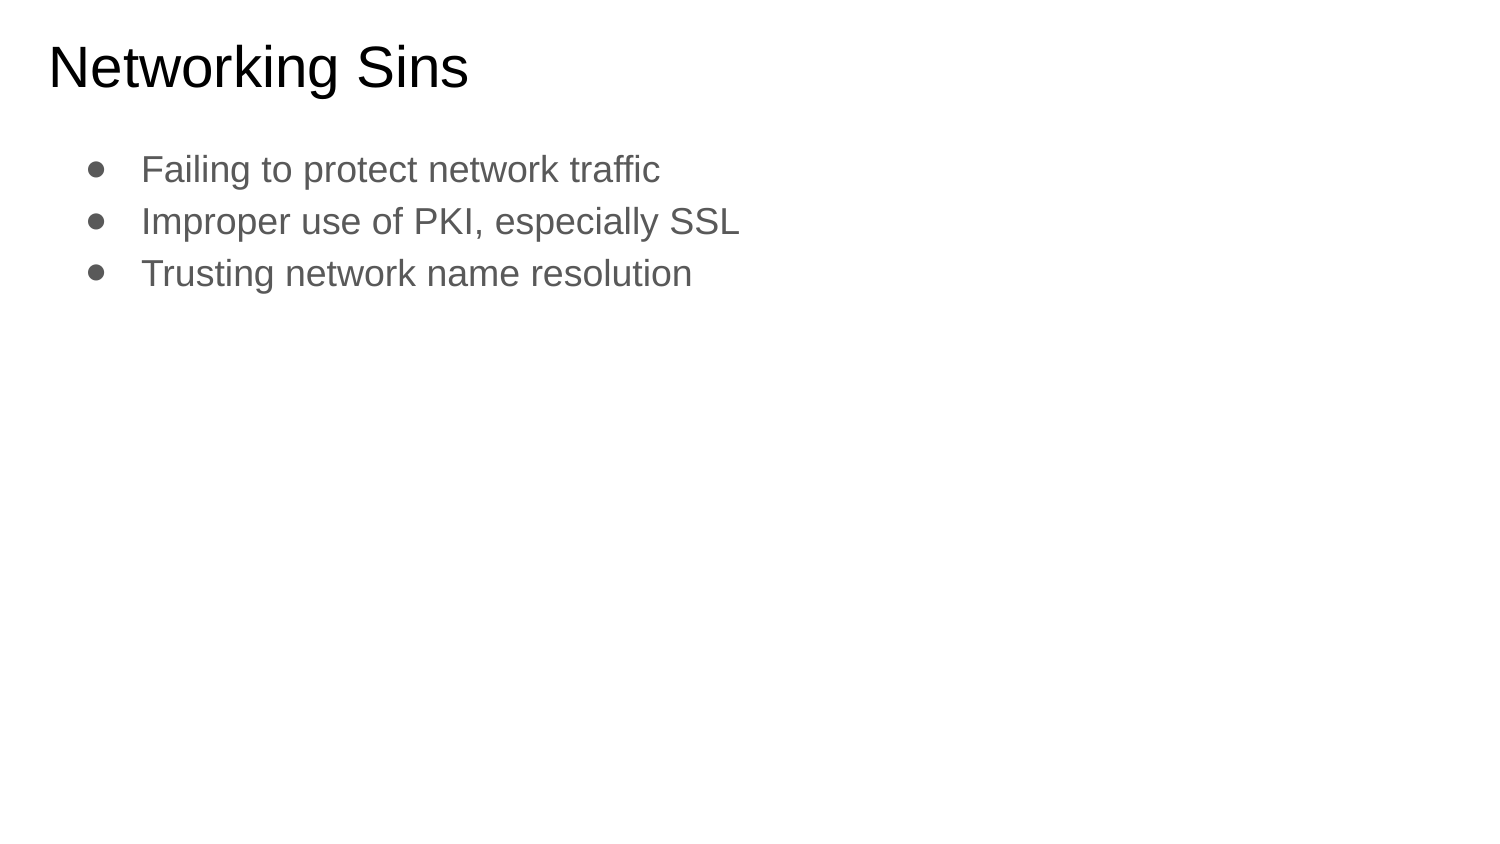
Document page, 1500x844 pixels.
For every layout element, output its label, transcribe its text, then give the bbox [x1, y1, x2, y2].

list Failing to protect network traffic Improper use of PKI, especially SSL Trusting network name resolution [51, 123, 1449, 830]
title Networking Sins [33, 14, 1432, 109]
